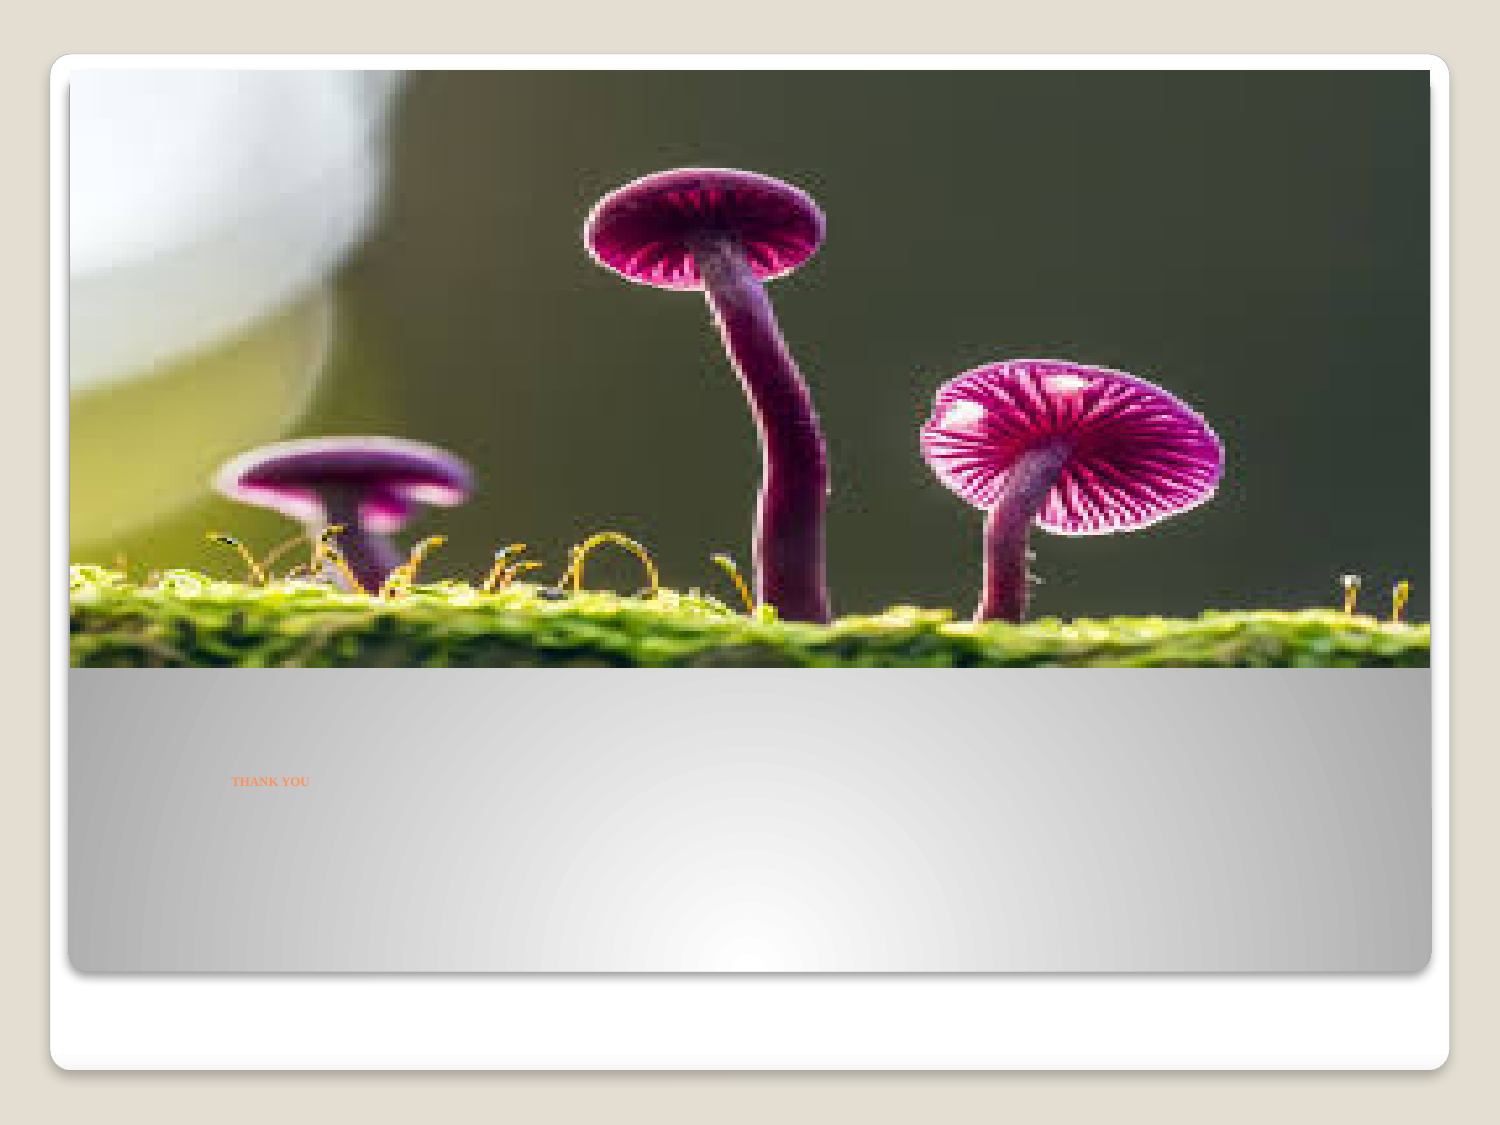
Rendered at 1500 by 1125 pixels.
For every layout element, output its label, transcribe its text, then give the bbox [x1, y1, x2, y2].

picture [70, 70, 1430, 669]
title THANK YOU [187, 681, 1108, 797]
